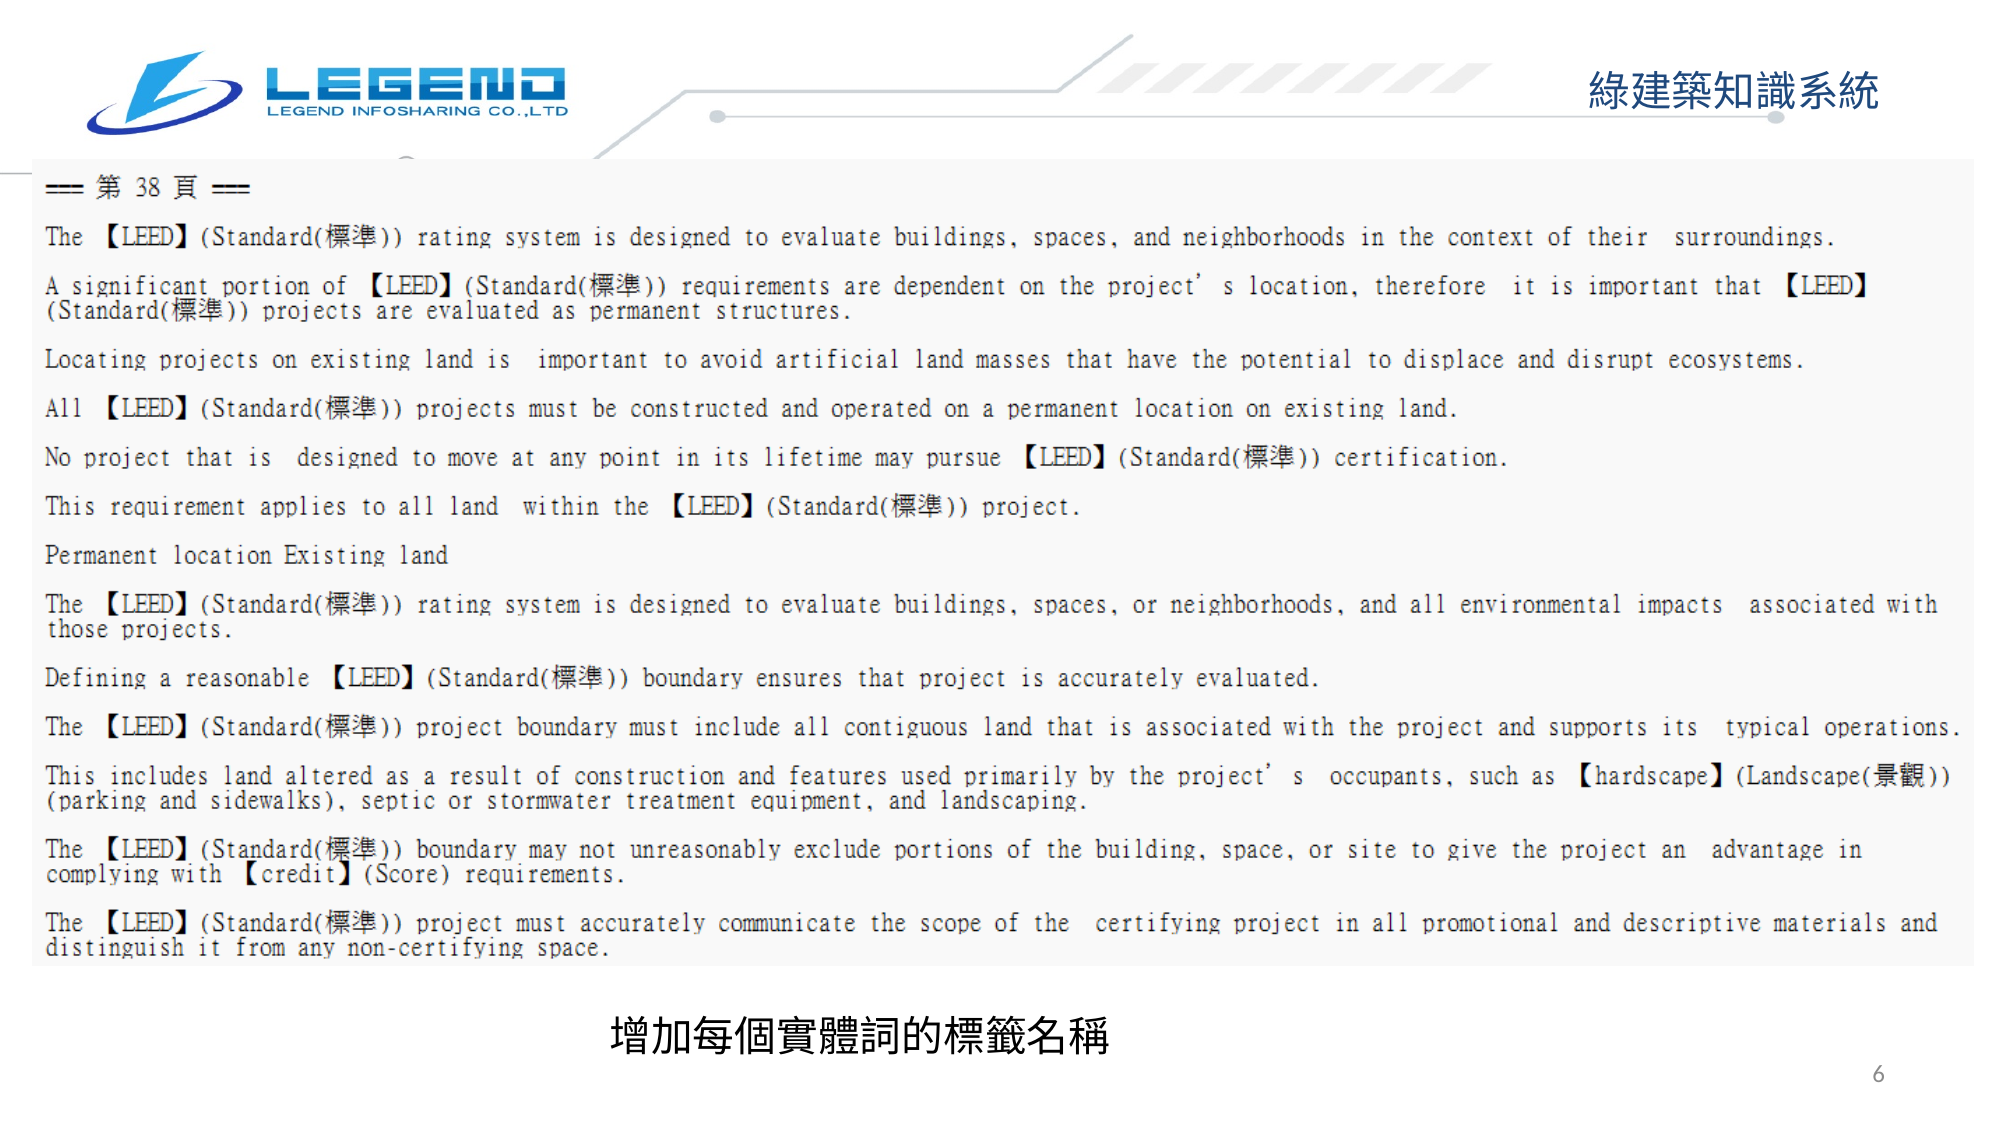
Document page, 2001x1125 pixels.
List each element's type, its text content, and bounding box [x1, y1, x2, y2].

picture [0, 0, 1975, 1125]
slide_number 5 [1433, 1042, 1900, 1103]
text_box 增加每個實體詞的標籤名稱 [594, 1001, 1474, 1067]
text_box 綠建築知識系統 [1573, 57, 1896, 123]
